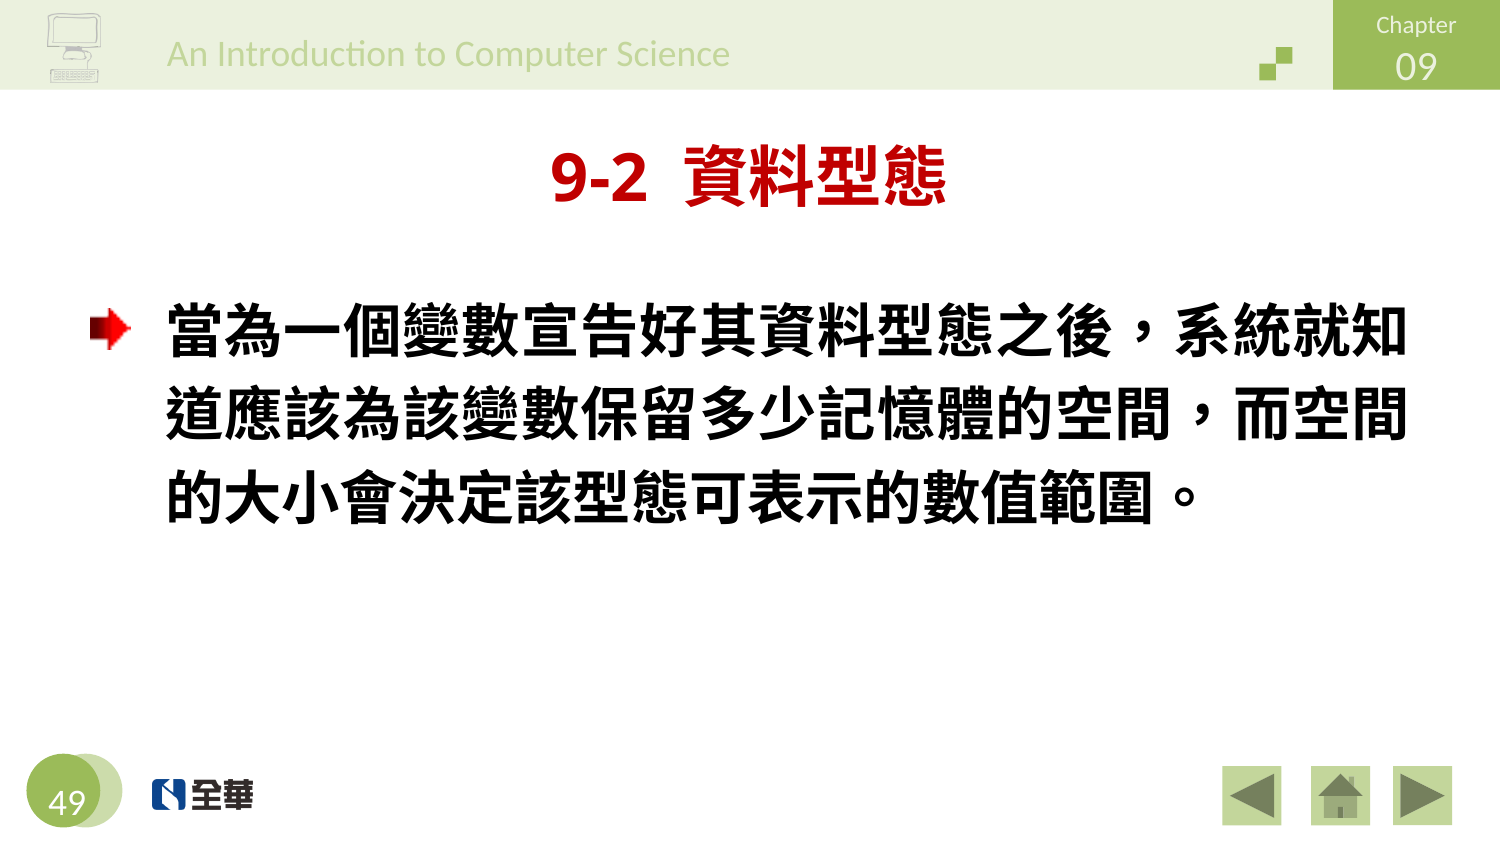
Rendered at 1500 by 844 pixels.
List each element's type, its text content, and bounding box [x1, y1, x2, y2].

picture [90, 308, 131, 350]
list 當為一個變數宣告好其資料型態之後，系統就知道應該為該變數保留多少記憶體的空間，而空間的大小會決定該型態可表示的數值範圍。 [75, 272, 1425, 754]
title 9-2 資料型態 [75, 104, 1425, 245]
picture [152, 779, 253, 810]
picture [47, 13, 101, 83]
